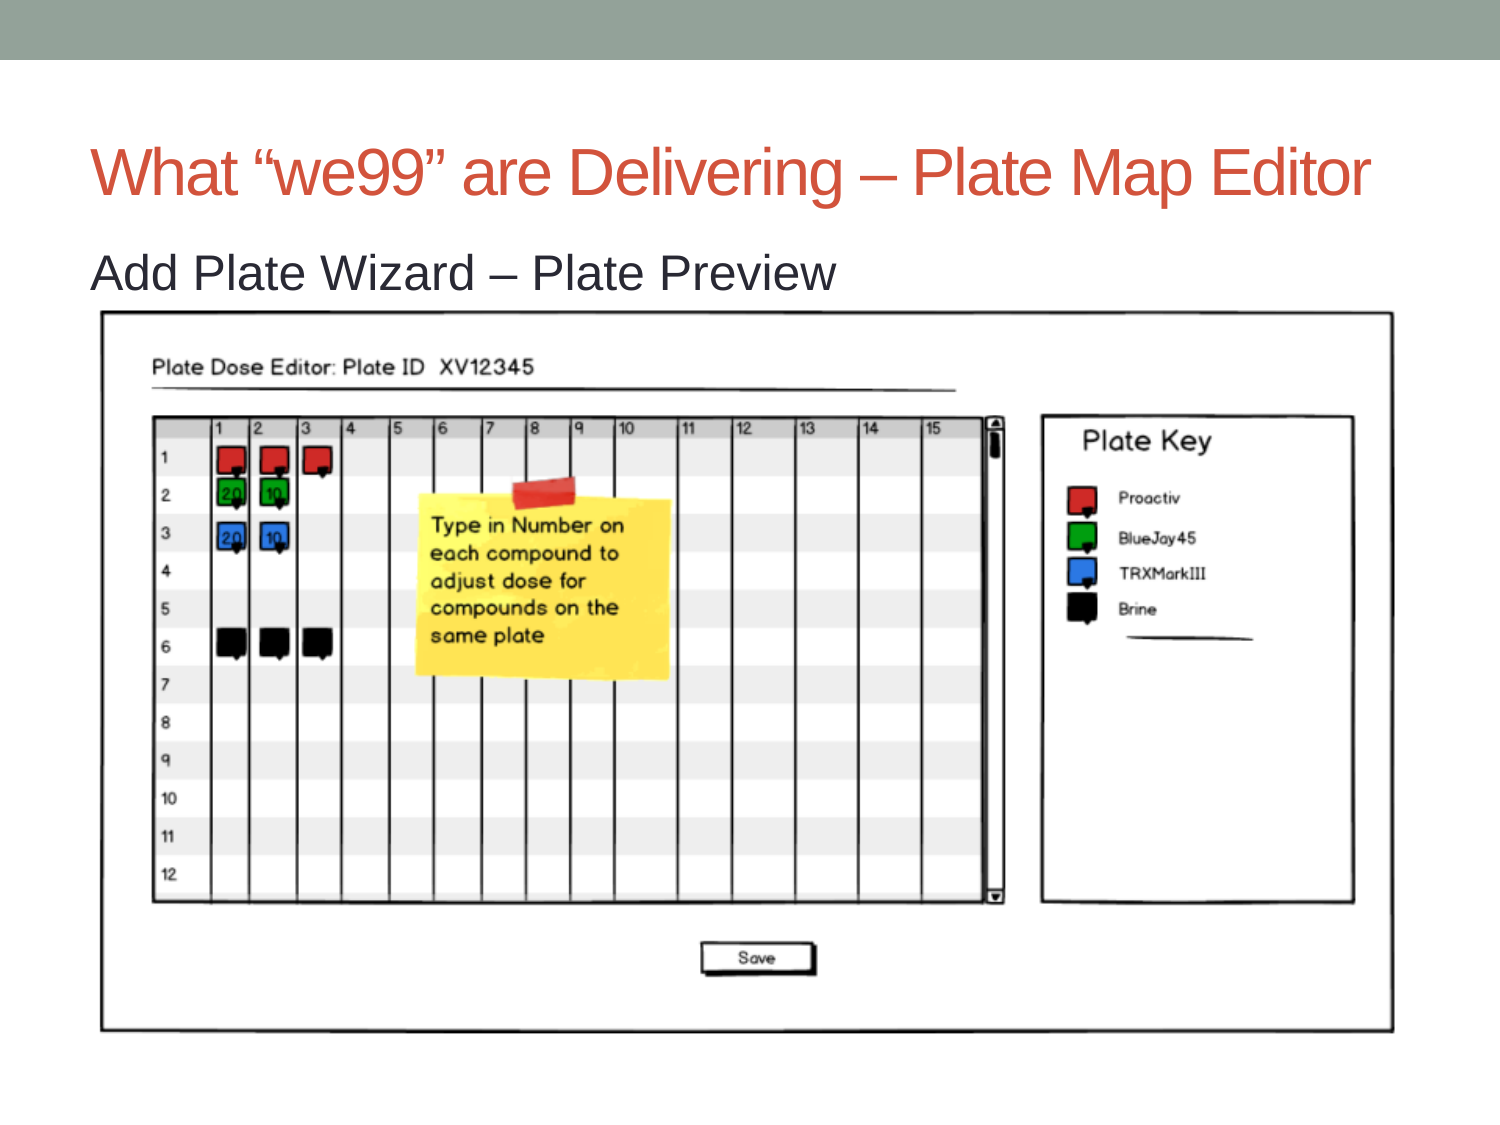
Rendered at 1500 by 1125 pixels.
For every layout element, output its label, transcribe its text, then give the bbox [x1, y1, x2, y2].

list Add Plate Wizard – Plate Preview [75, 232, 1425, 1033]
title What “we99” are Delivering – Plate Map Editor [75, 87, 1425, 232]
picture [90, 304, 1401, 1056]
